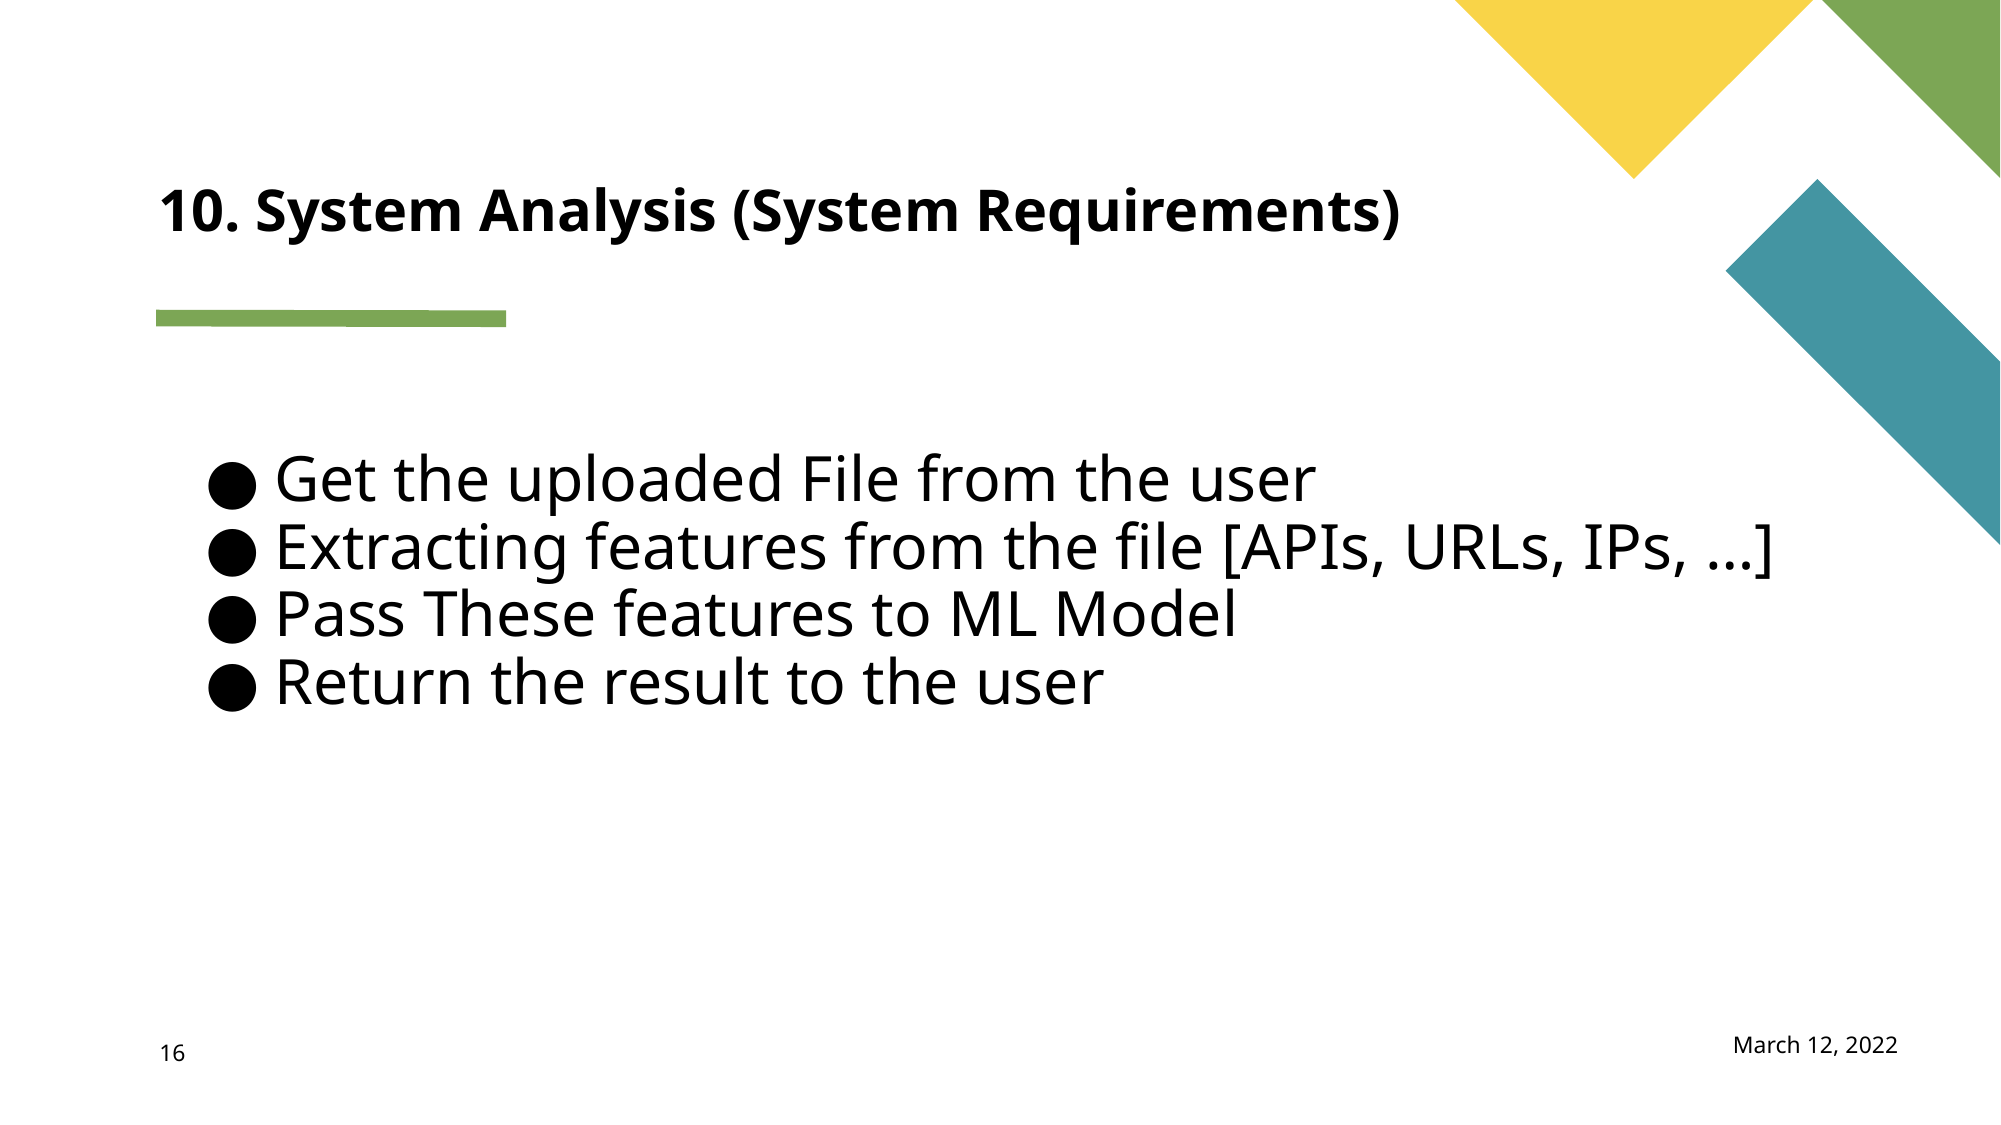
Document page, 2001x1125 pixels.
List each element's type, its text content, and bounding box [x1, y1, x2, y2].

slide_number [1732, 1030, 1949, 1072]
text_box Get the uploaded File from the user Extracting features from the file [APIs, URLs, IPs, …] Pass These features to ML Model Return the result to the user [184, 365, 1813, 852]
title 10. System Analysis (System Requirements) [158, 144, 1413, 245]
slide_number ‹#› [159, 1038, 246, 1080]
